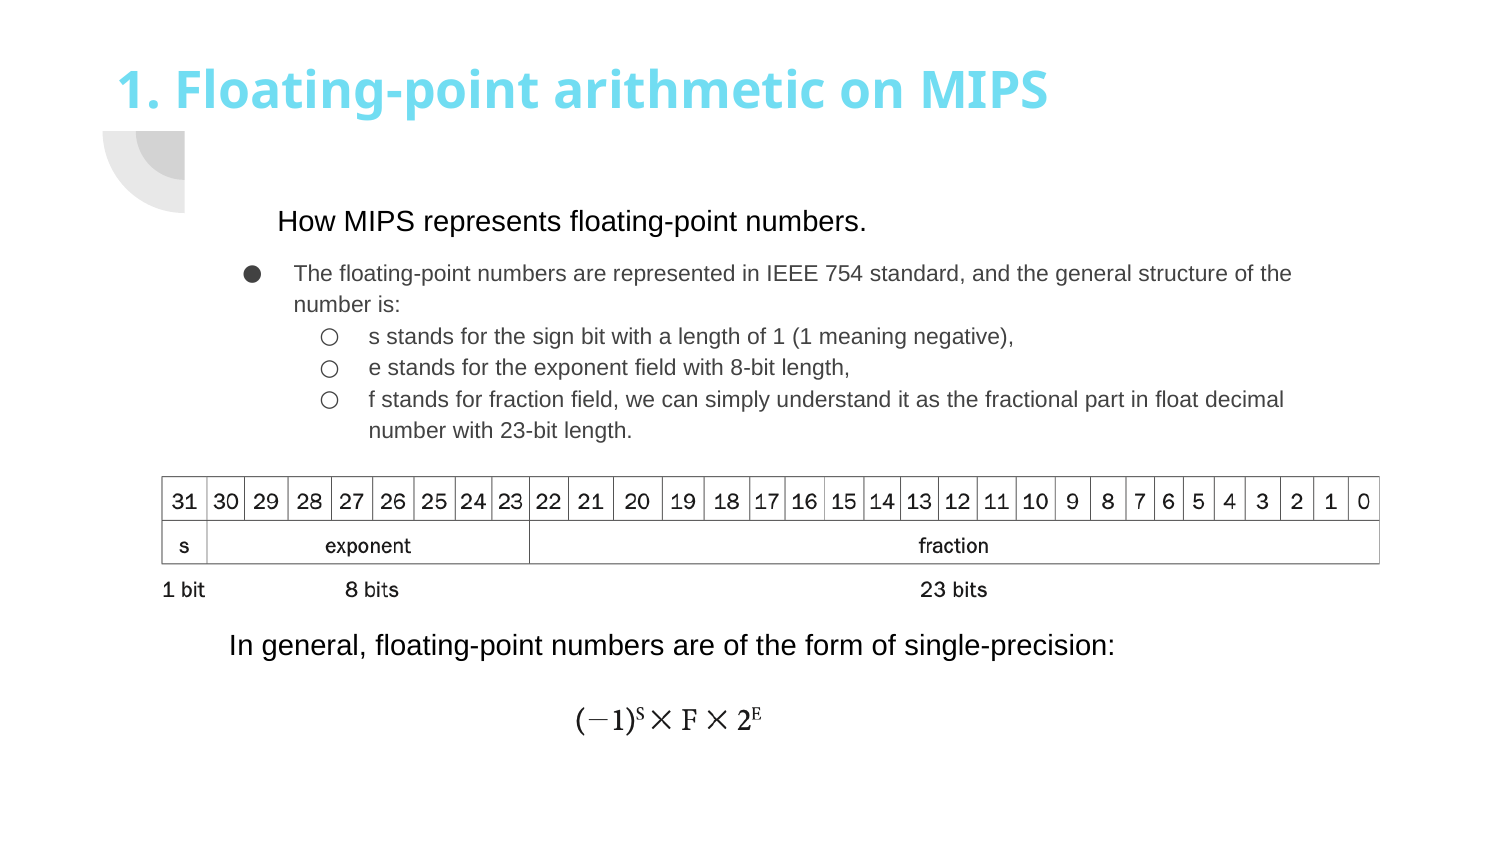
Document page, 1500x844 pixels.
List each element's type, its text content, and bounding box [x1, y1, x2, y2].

text_box How MIPS represents floating-point numbers. [262, 194, 885, 245]
list The floating-point numbers are represented in IEEE 754 standard, and the general structure of the number is: s stands for the sign bit with a length of 1 (1 meaning negative), e stands for the exponent field with 8-bit length, f stands for fraction field, we can simply understand it as the fractional part in float decimal number with 23-bit length. [203, 629, 1357, 744]
text_box 1. Floating-point arithmetic on MIPS [101, 41, 1255, 135]
list The floating-point numbers are represented in IEEE 754 standard, and the general structure of the number is: s stands for the sign bit with a length of 1 (1 meaning negative), e stands for the exponent field with 8-bit length, f stands for fraction field, we can simply understand it as the fractional part in float decimal number with 23-bit length. [203, 239, 1357, 458]
picture [144, 459, 1400, 621]
picture [546, 687, 791, 753]
text_box In general, floating-point numbers are of the form of single-precision: [213, 629, 1133, 669]
